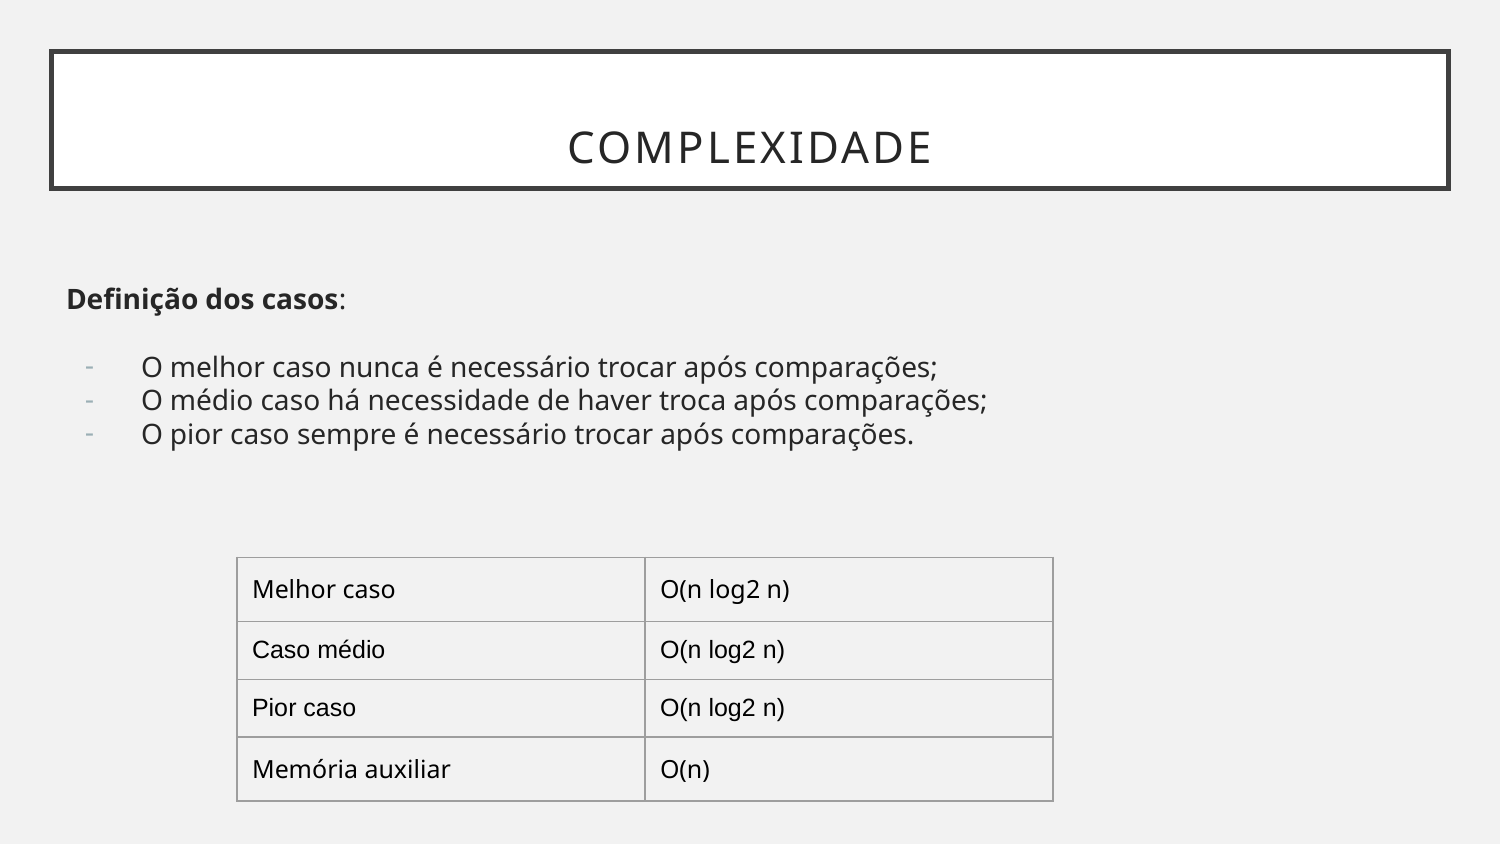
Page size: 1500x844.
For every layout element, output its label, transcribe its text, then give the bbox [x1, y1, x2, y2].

table_cell Memória auxiliar [238, 738, 644, 800]
table_cell O(n log2 n) [646, 622, 1052, 679]
table_header Melhor caso [238, 558, 644, 621]
table_header O(n log2 n) [646, 558, 1052, 621]
table_cell Caso médio [238, 622, 644, 679]
table_cell Pior caso [238, 680, 644, 736]
title Complexidade [49, 49, 1451, 191]
table_cell O(n log2 n) [646, 680, 1052, 736]
list Definição dos casos: O melhor caso nunca é necessário trocar após comparações; O médio caso há necessidade de haver troca após comparações; O pior caso sempre é necessário trocar após comparações. [51, 266, 1449, 558]
table_cell O(n) [646, 738, 1052, 800]
